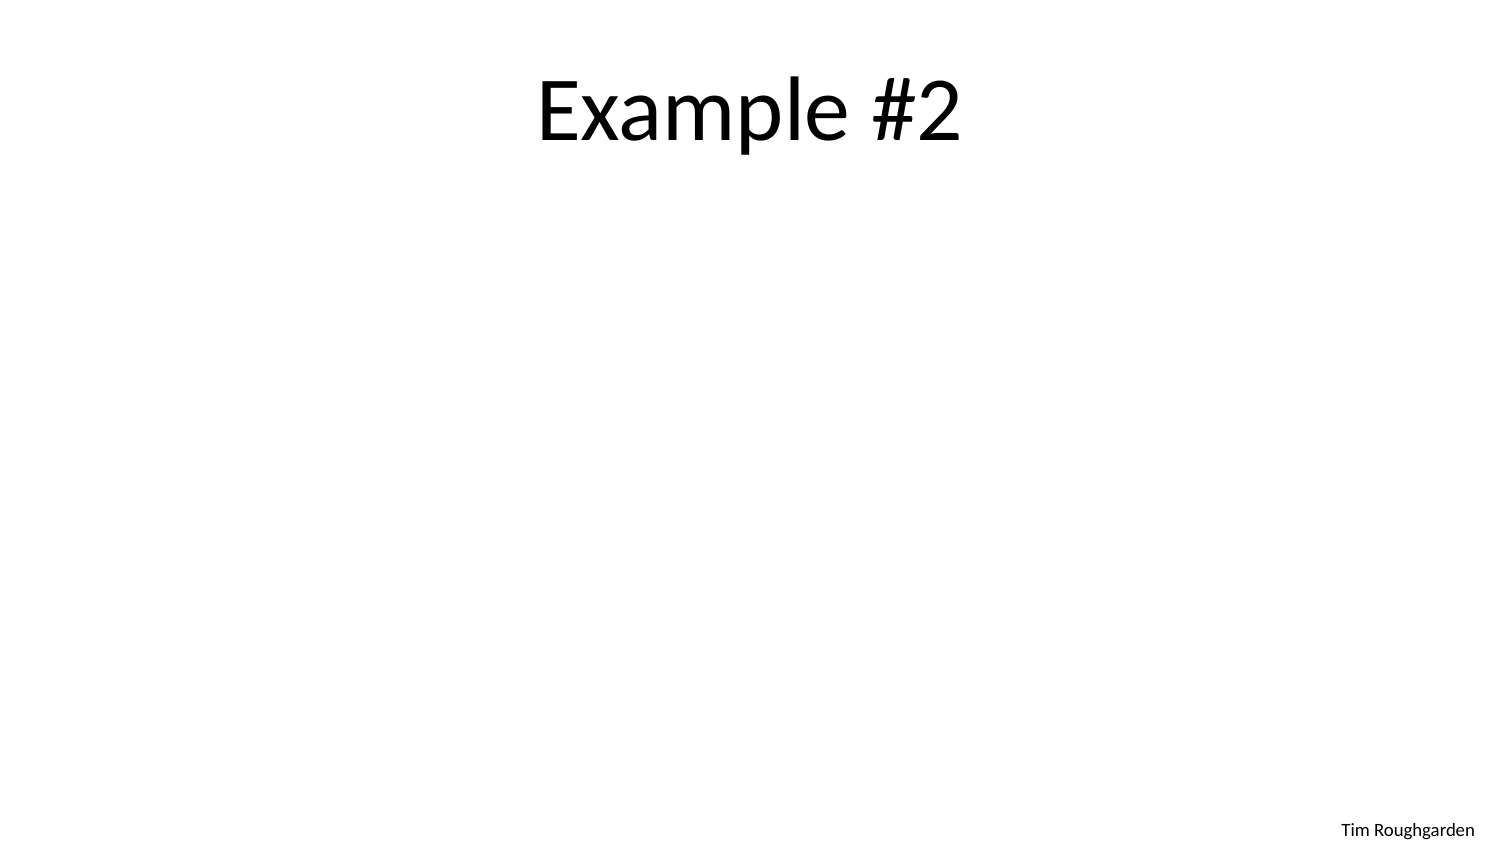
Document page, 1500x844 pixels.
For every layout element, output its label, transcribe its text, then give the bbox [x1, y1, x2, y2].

title Example #2 [75, 33, 1425, 175]
